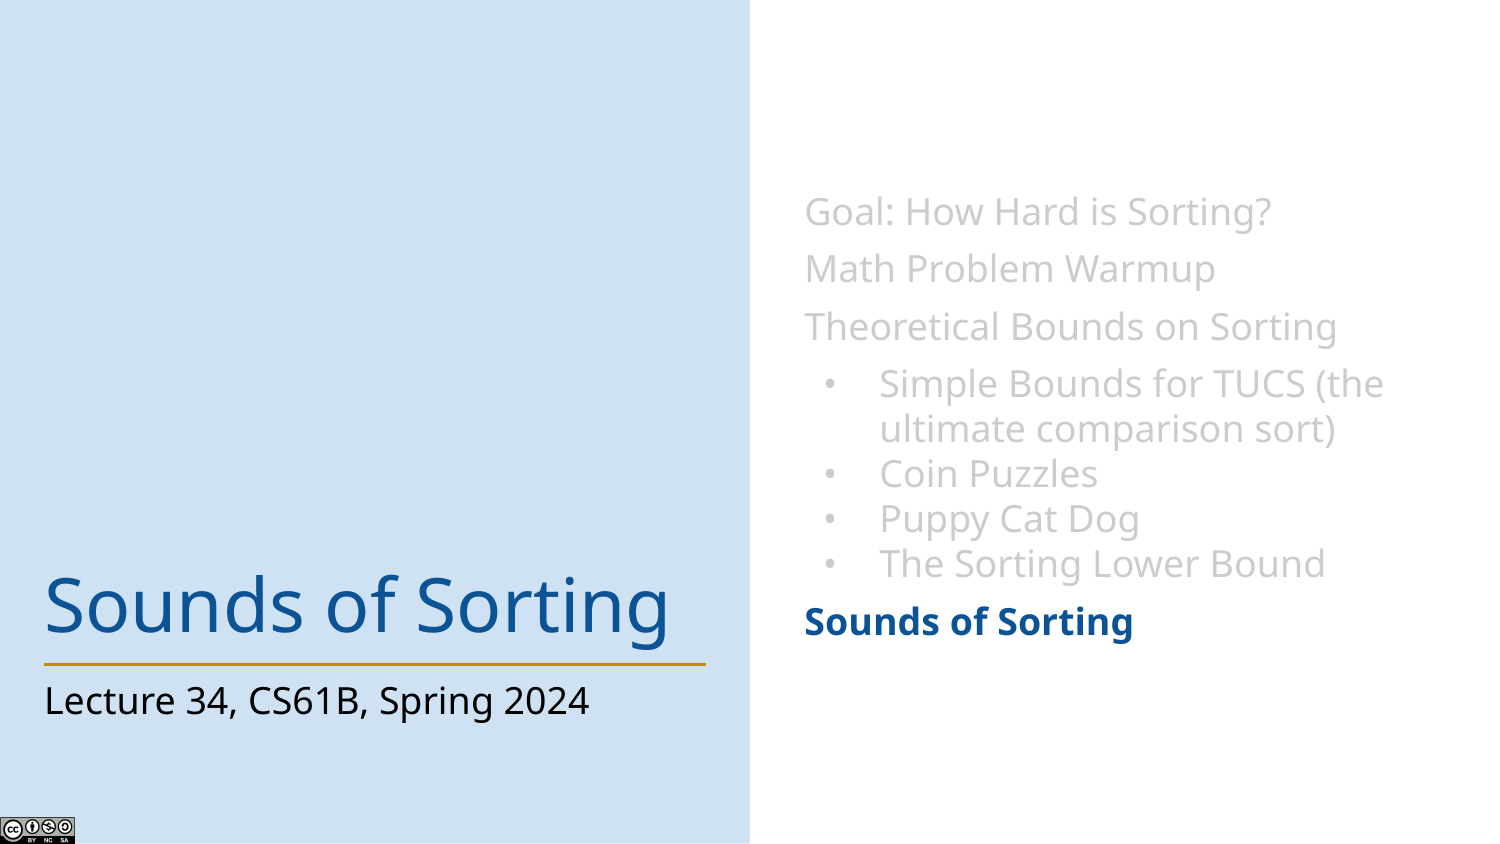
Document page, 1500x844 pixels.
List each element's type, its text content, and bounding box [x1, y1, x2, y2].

title Sounds of Sorting [29, 328, 692, 663]
picture [0, 817, 75, 844]
list Goal: How Hard is Sorting? Math Problem Warmup Theoretical Bounds on Sorting Simple Bounds for TUCS (the ultimate comparison sort) Coin Puzzles Puppy Cat Dog The Sorting Lower Bound Sounds of Sorting [789, 65, 1446, 765]
subtitle Lecture 34, CS61B, Spring 2024 [29, 667, 712, 732]
